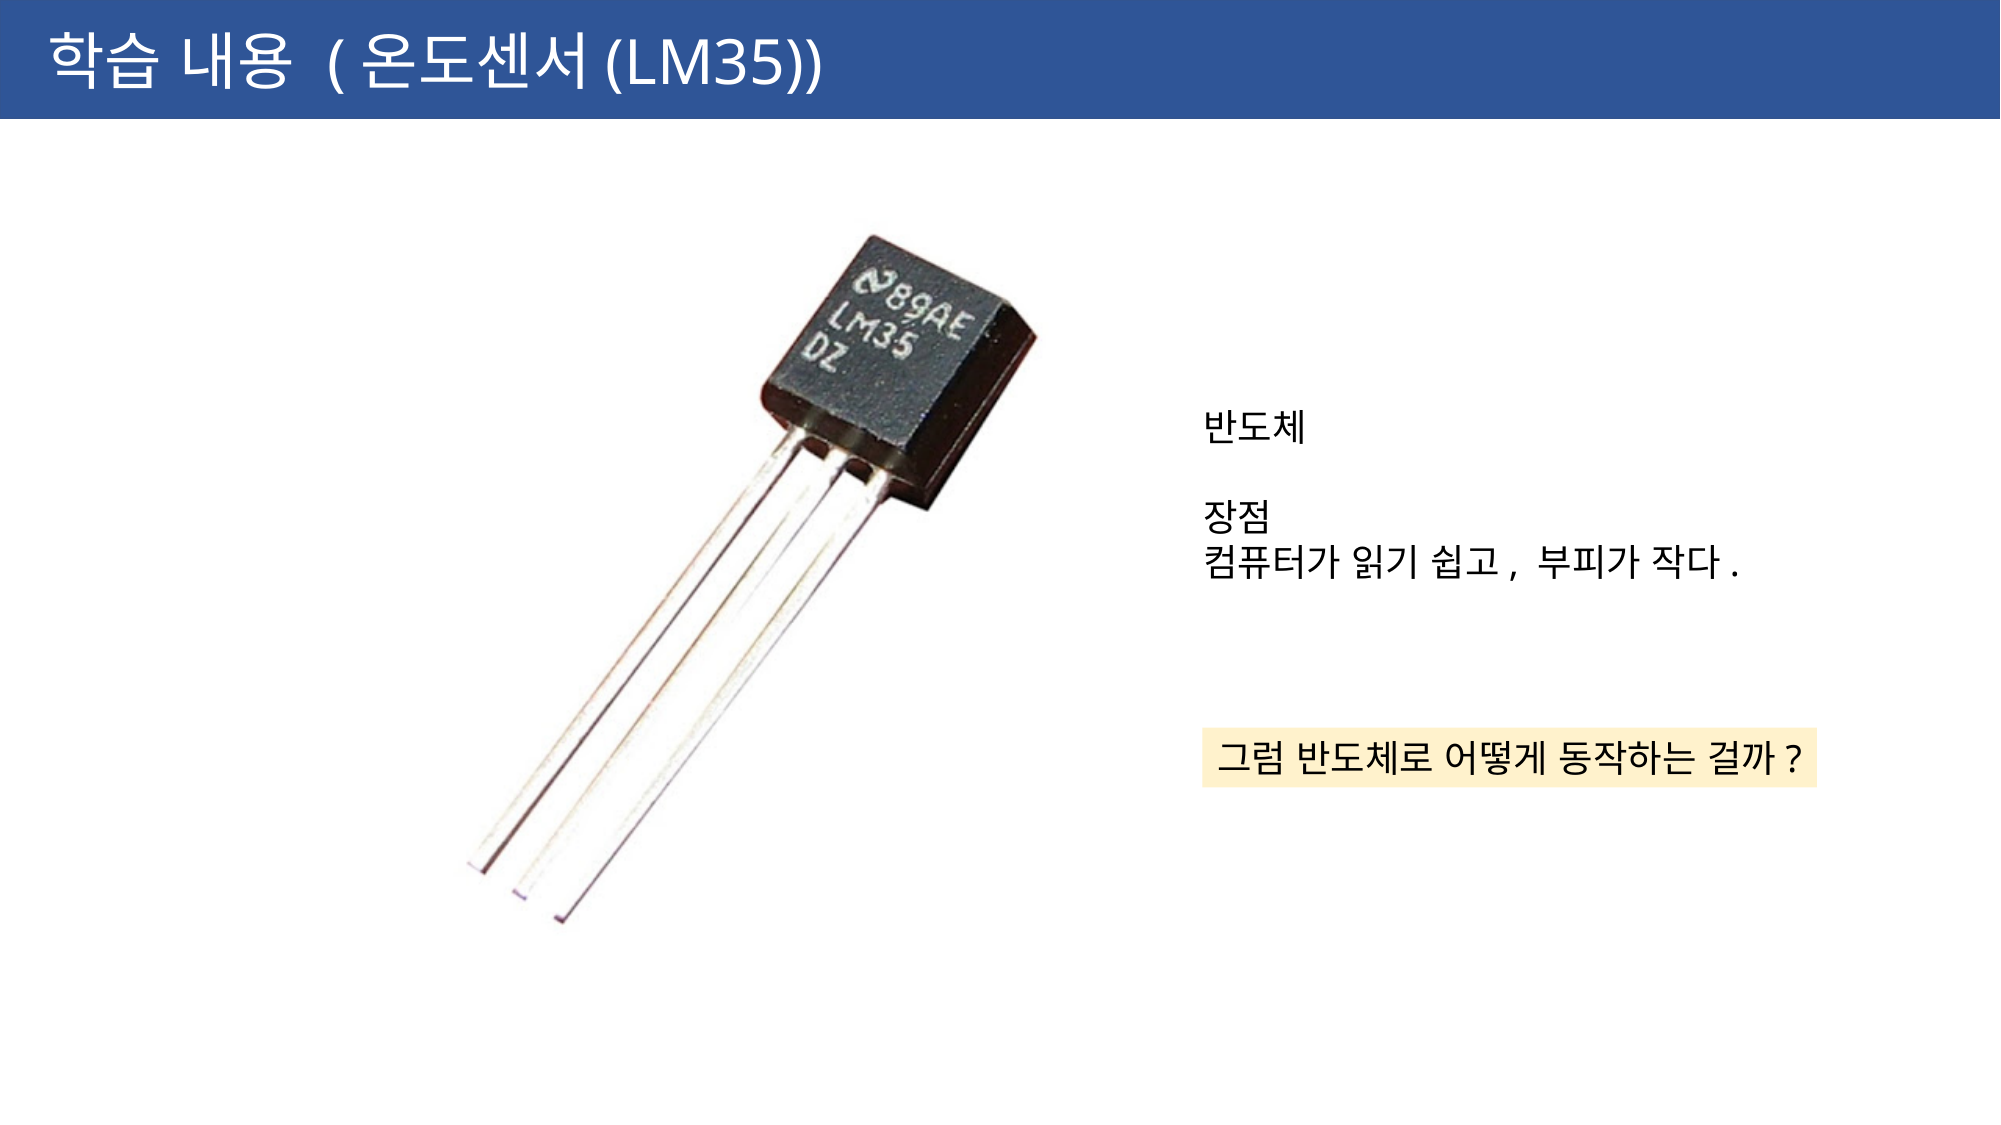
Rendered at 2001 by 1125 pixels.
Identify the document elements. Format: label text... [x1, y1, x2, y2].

text_box 학습 내용 (온도센서(LM35)) [0, 0, 2000, 119]
text_box 그럼 반도체로 어떻게 동작하는 걸까? [1202, 727, 1817, 788]
picture [354, 185, 1155, 986]
text_box 반도체 장점 컴퓨터가 읽기 쉽고, 부피가 작다. [1188, 396, 1755, 592]
